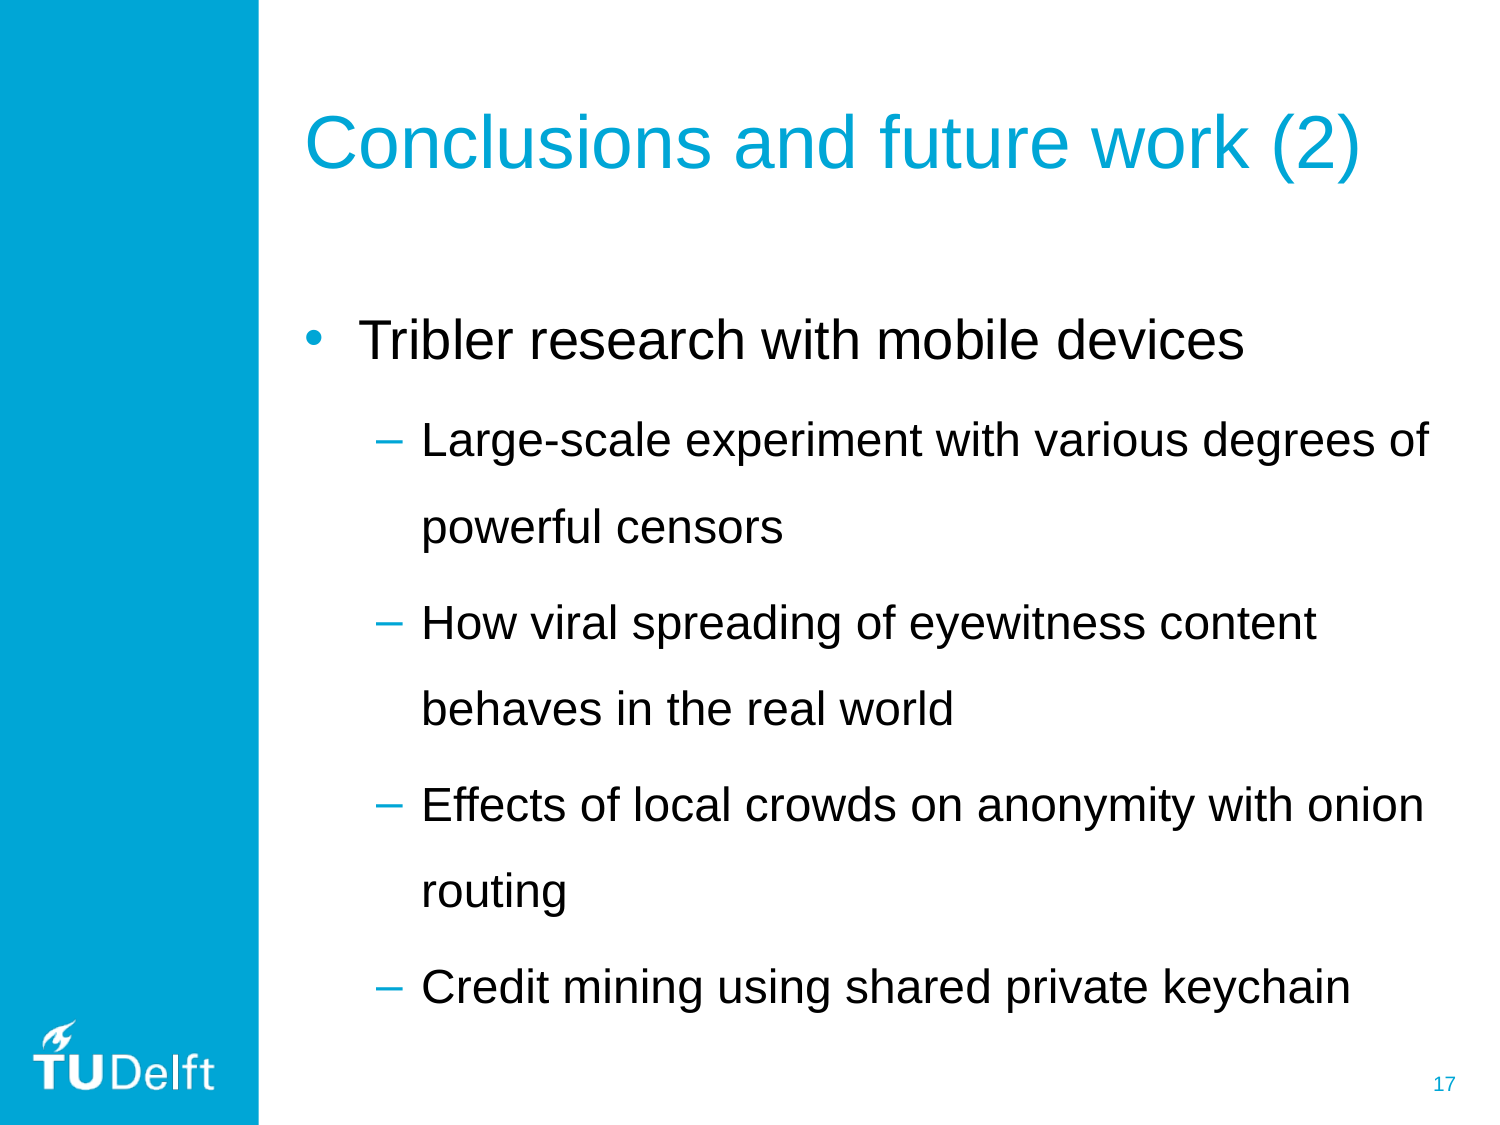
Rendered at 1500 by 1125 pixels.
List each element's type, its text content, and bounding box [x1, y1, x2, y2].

title Conclusions and future work (2) [289, 45, 1455, 233]
list Tribler research with mobile devices Large-scale experiment with various degrees of powerful censors How viral spreading of eyewitness content behaves in the real world Effects of local crowds on anonymity with onion routing Credit mining using shared private keychain [289, 262, 1455, 1025]
